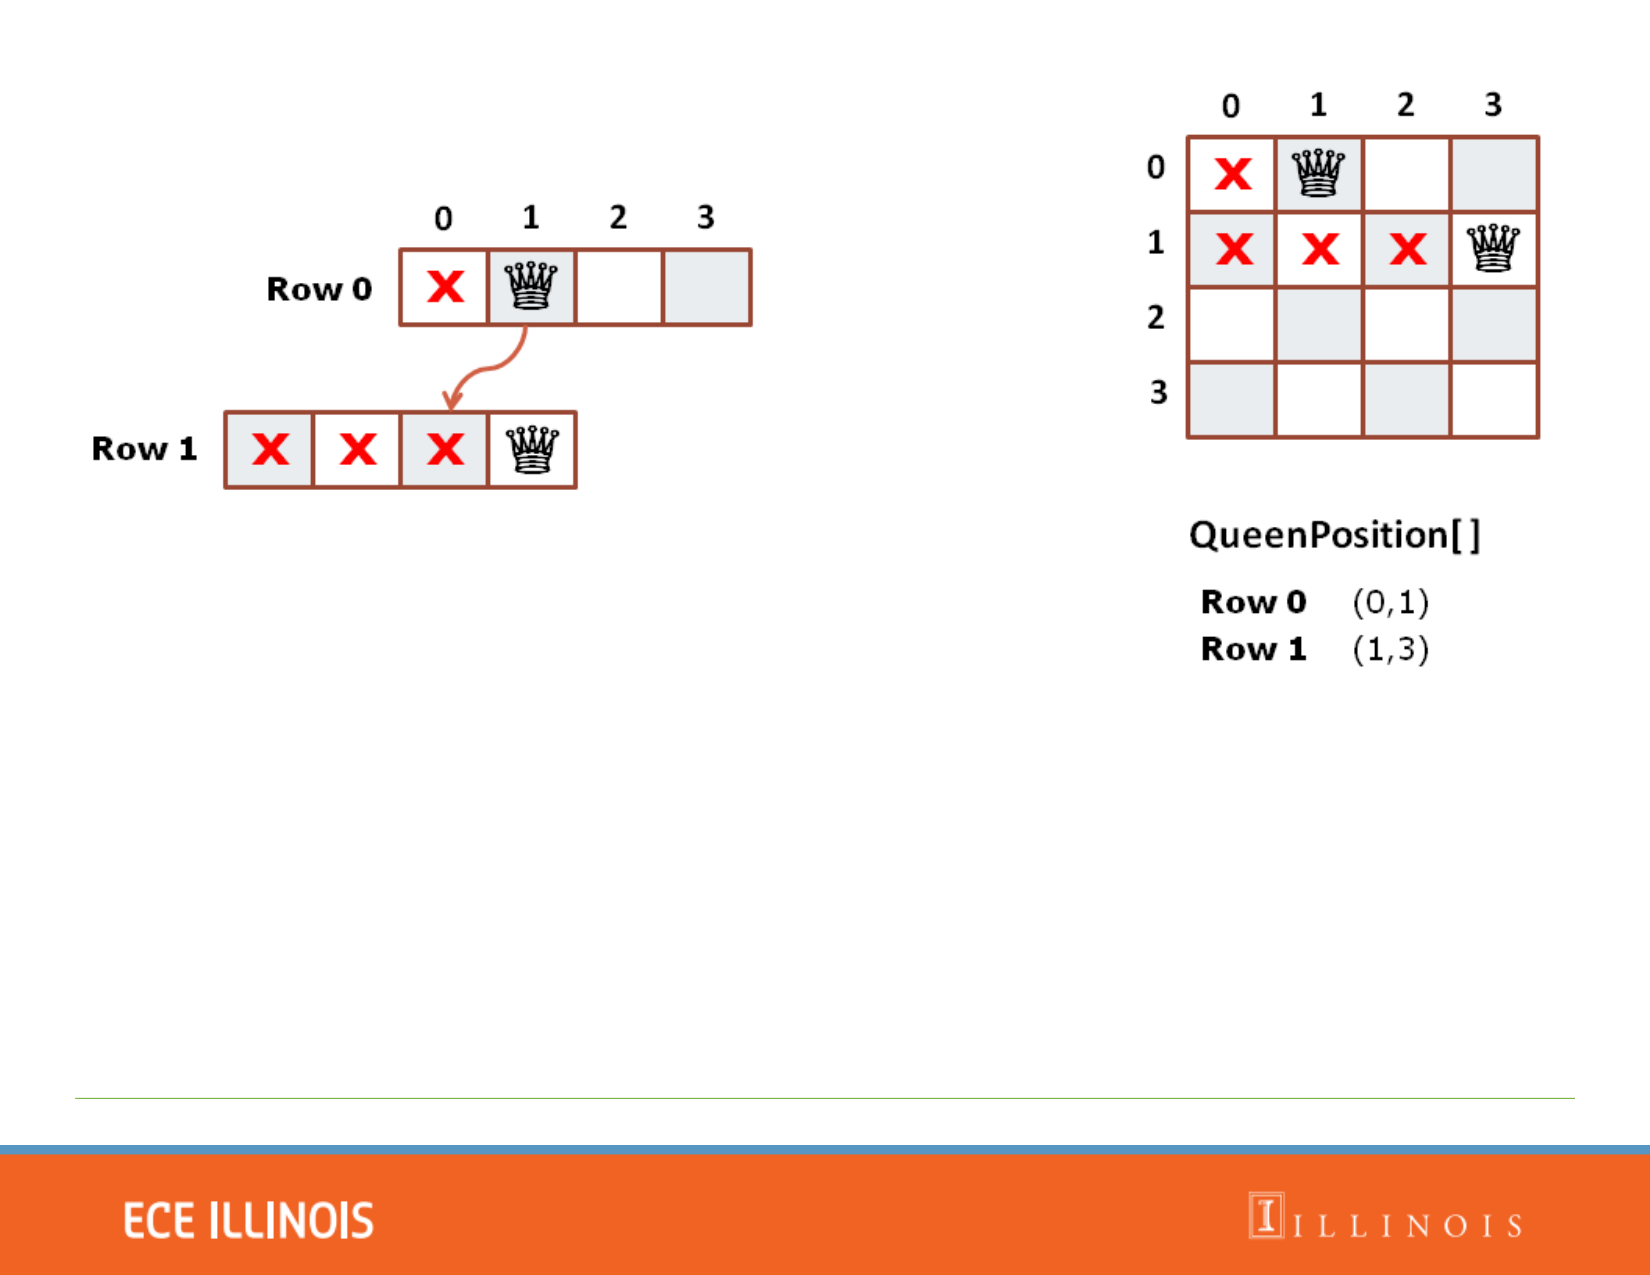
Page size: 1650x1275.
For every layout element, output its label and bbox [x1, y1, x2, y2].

picture [74, 74, 1576, 1099]
